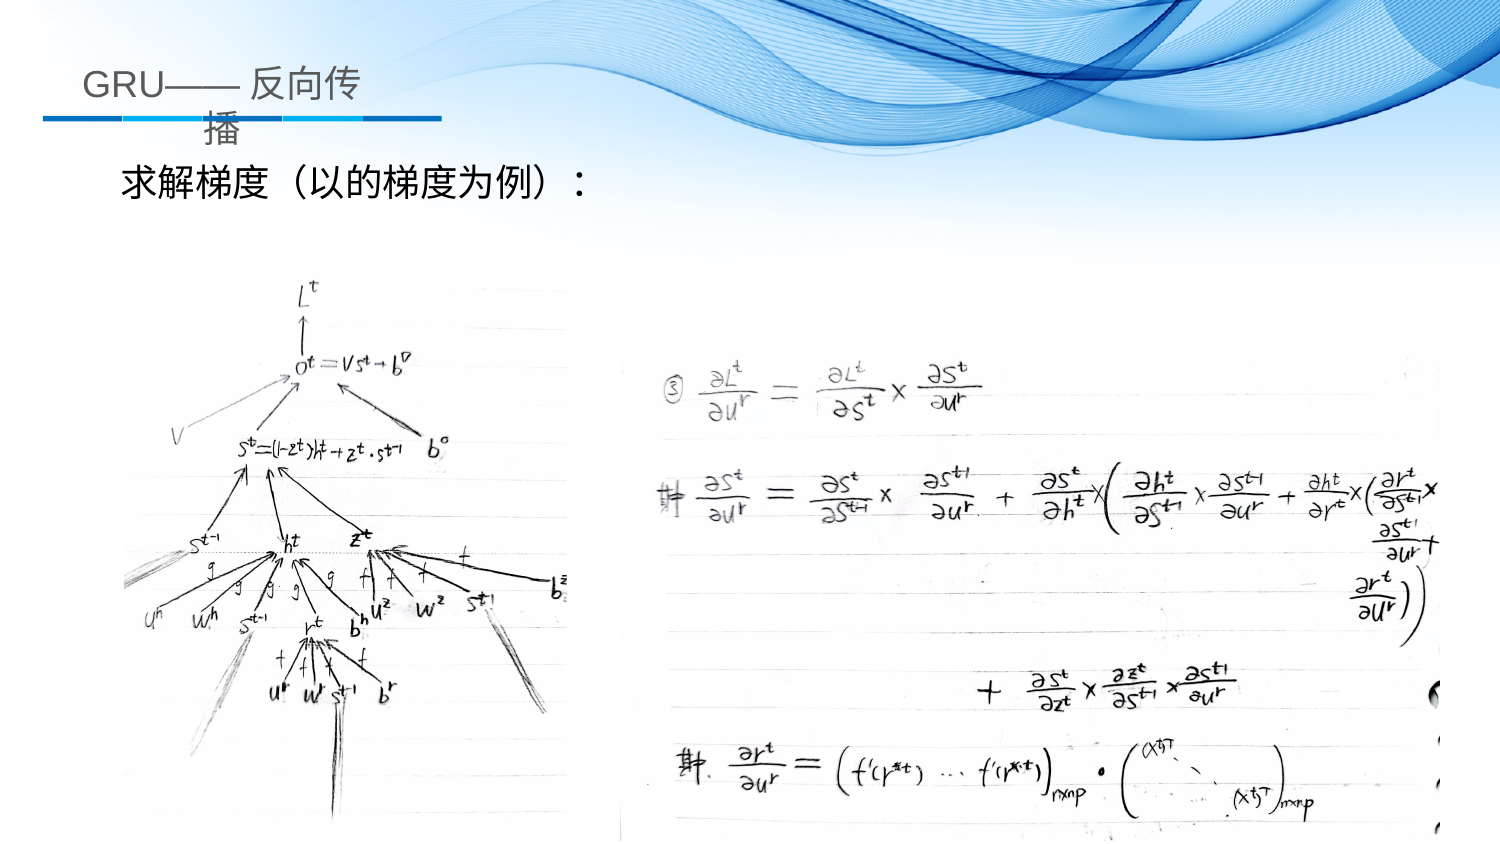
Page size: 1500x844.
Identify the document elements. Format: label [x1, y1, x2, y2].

picture [0, 0, 1500, 844]
text_box [42, 53, 442, 122]
